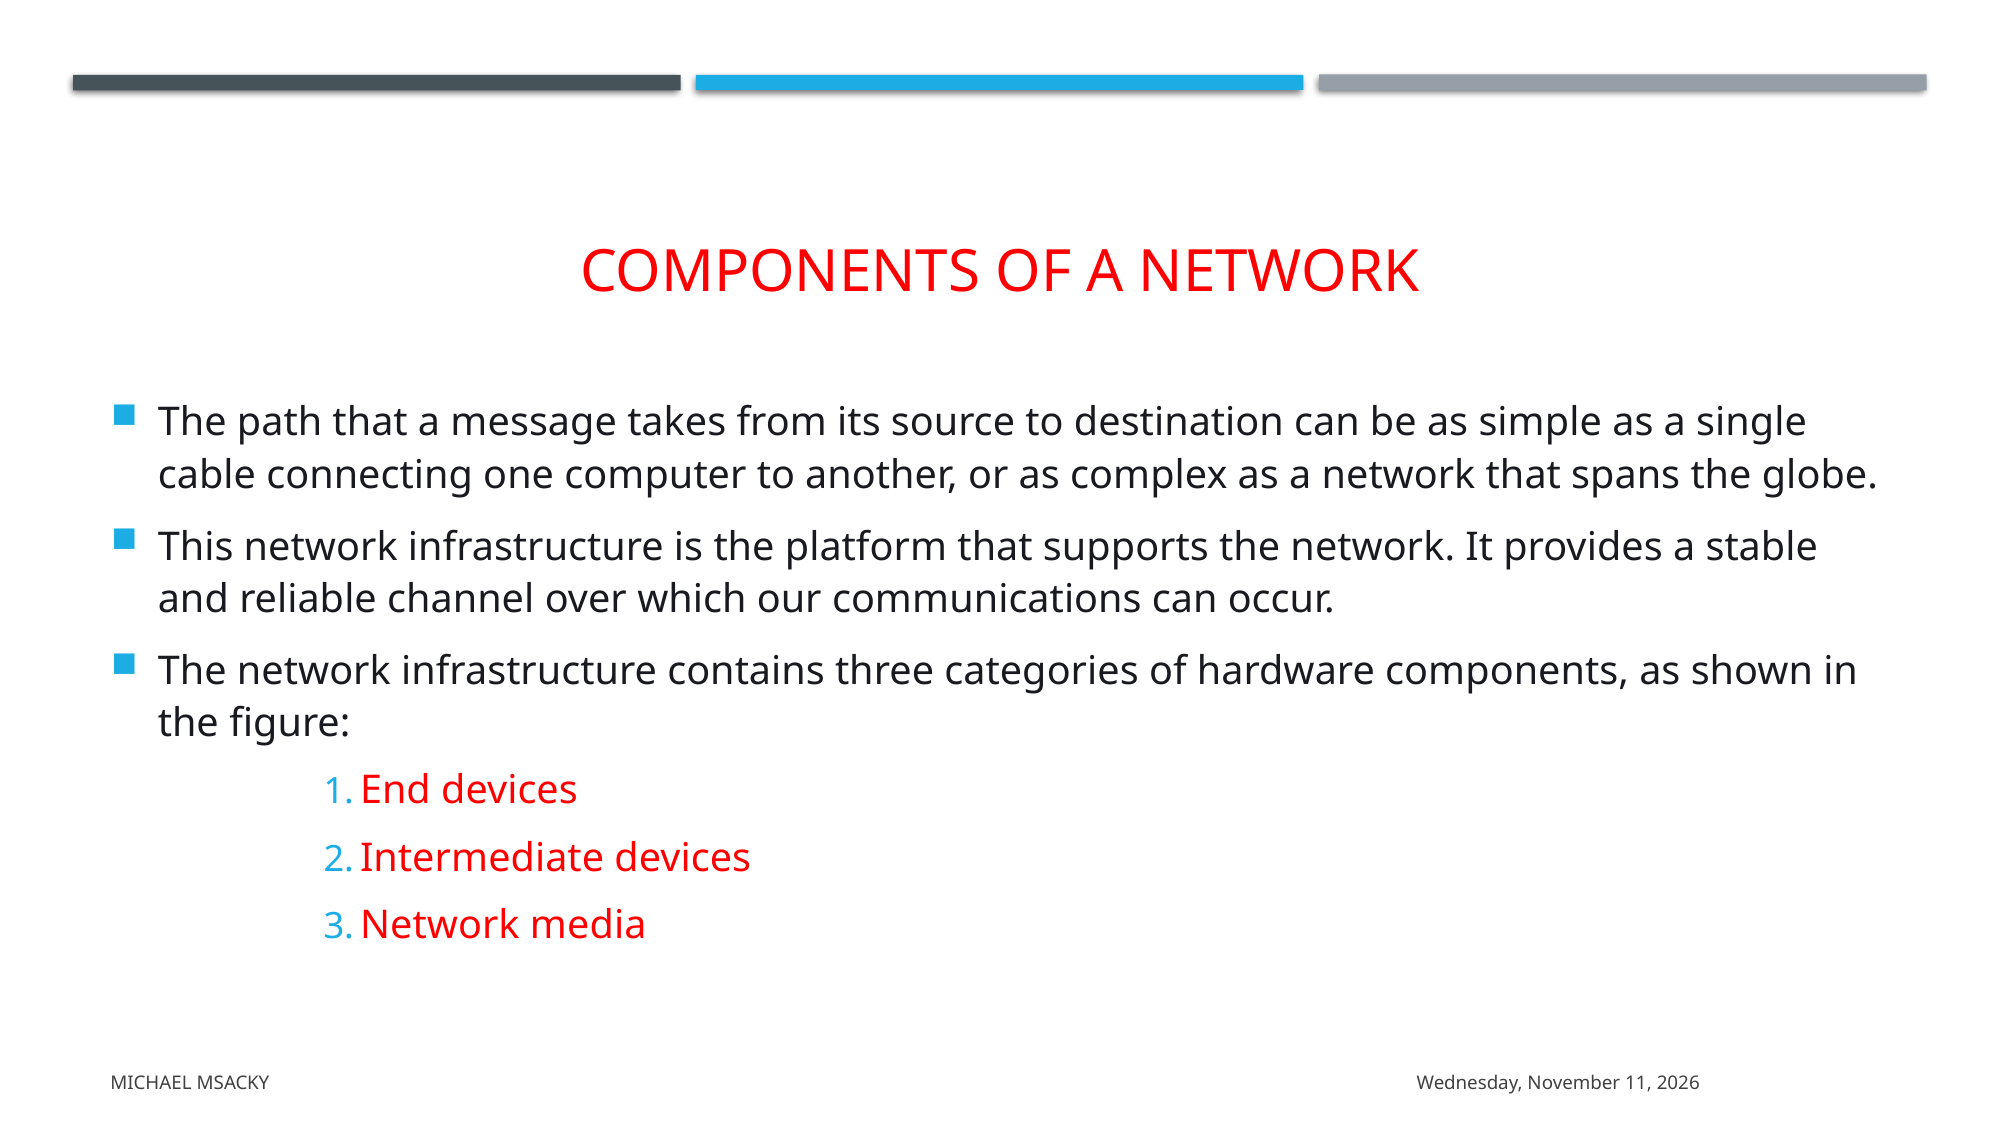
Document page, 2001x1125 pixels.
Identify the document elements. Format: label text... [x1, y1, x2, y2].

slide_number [1247, 1053, 1715, 1114]
footer Michael Msacky [95, 1053, 1230, 1114]
title COMPONENTS OF A NETWORK [95, 115, 1905, 311]
list The path that a message takes from its source to destination can be as simple as a single cable connecting one computer to another, or as complex as a network that spans the globe. This network infrastructure is the platform that supports the network. It provides a stable and reliable channel over which our communications can occur. The network infrastructure contains three categories of hardware components, as shown in the figure: End devices Intermediate devices Network media [95, 383, 1905, 981]
